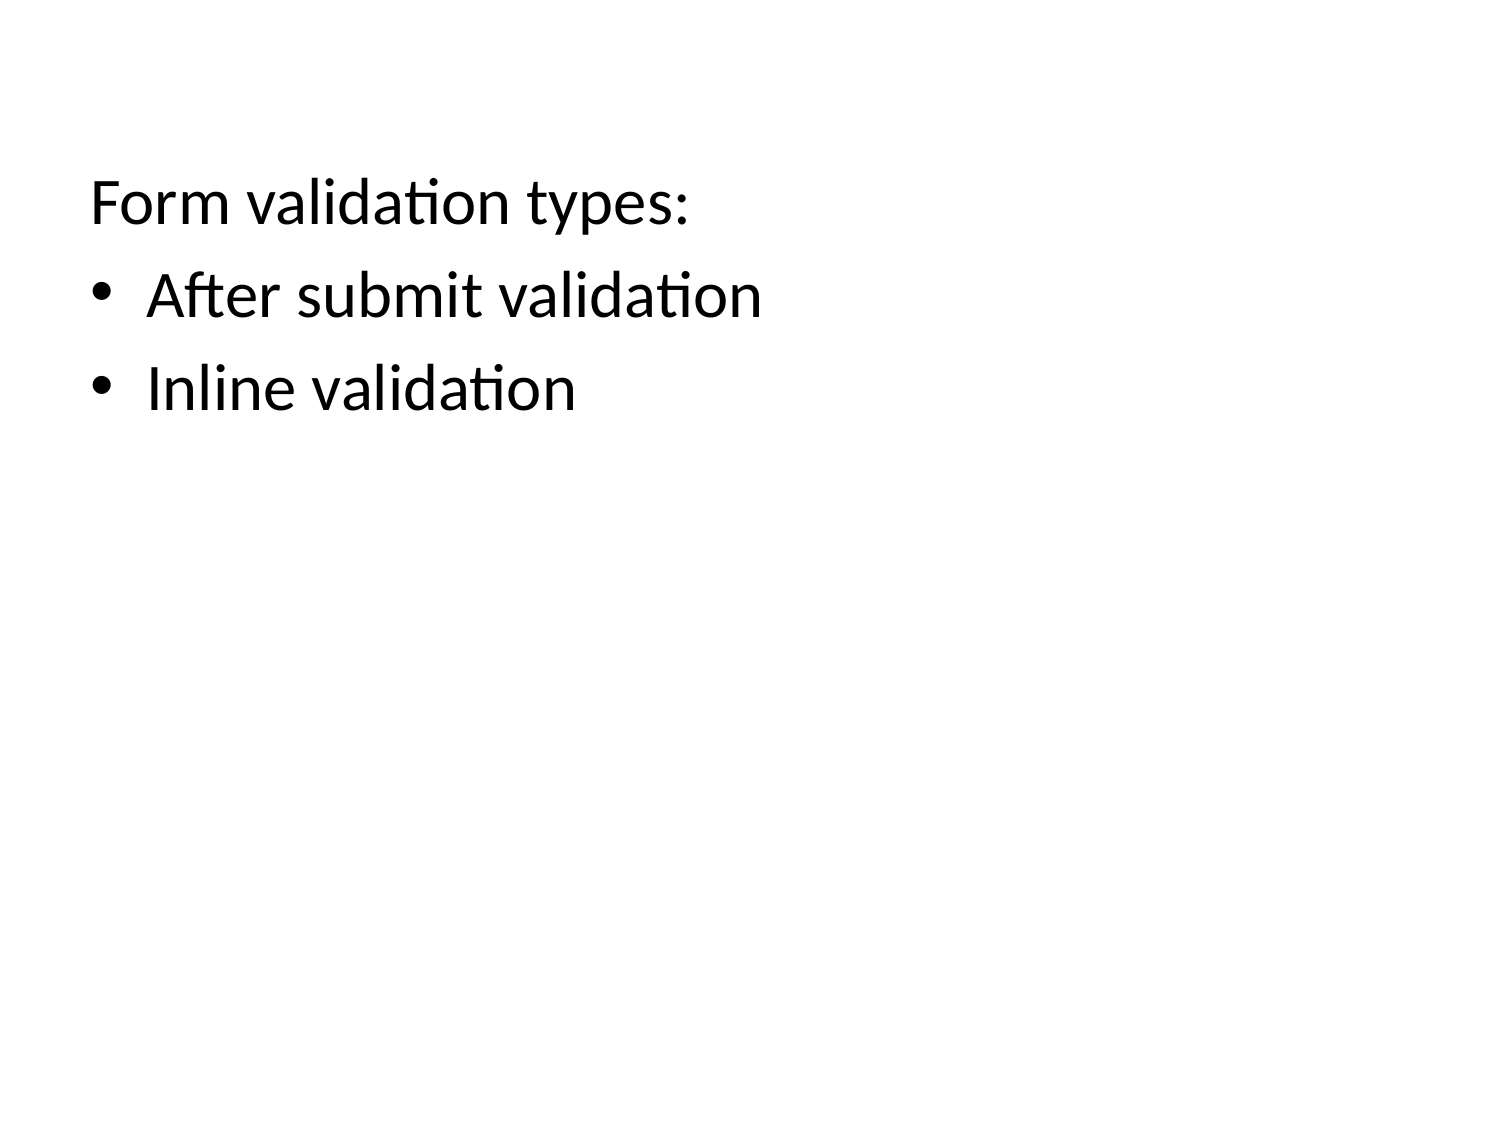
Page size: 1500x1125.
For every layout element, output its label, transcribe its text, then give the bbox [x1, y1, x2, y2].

list Form validation types: After submit validation Inline validation [75, 149, 1425, 1005]
